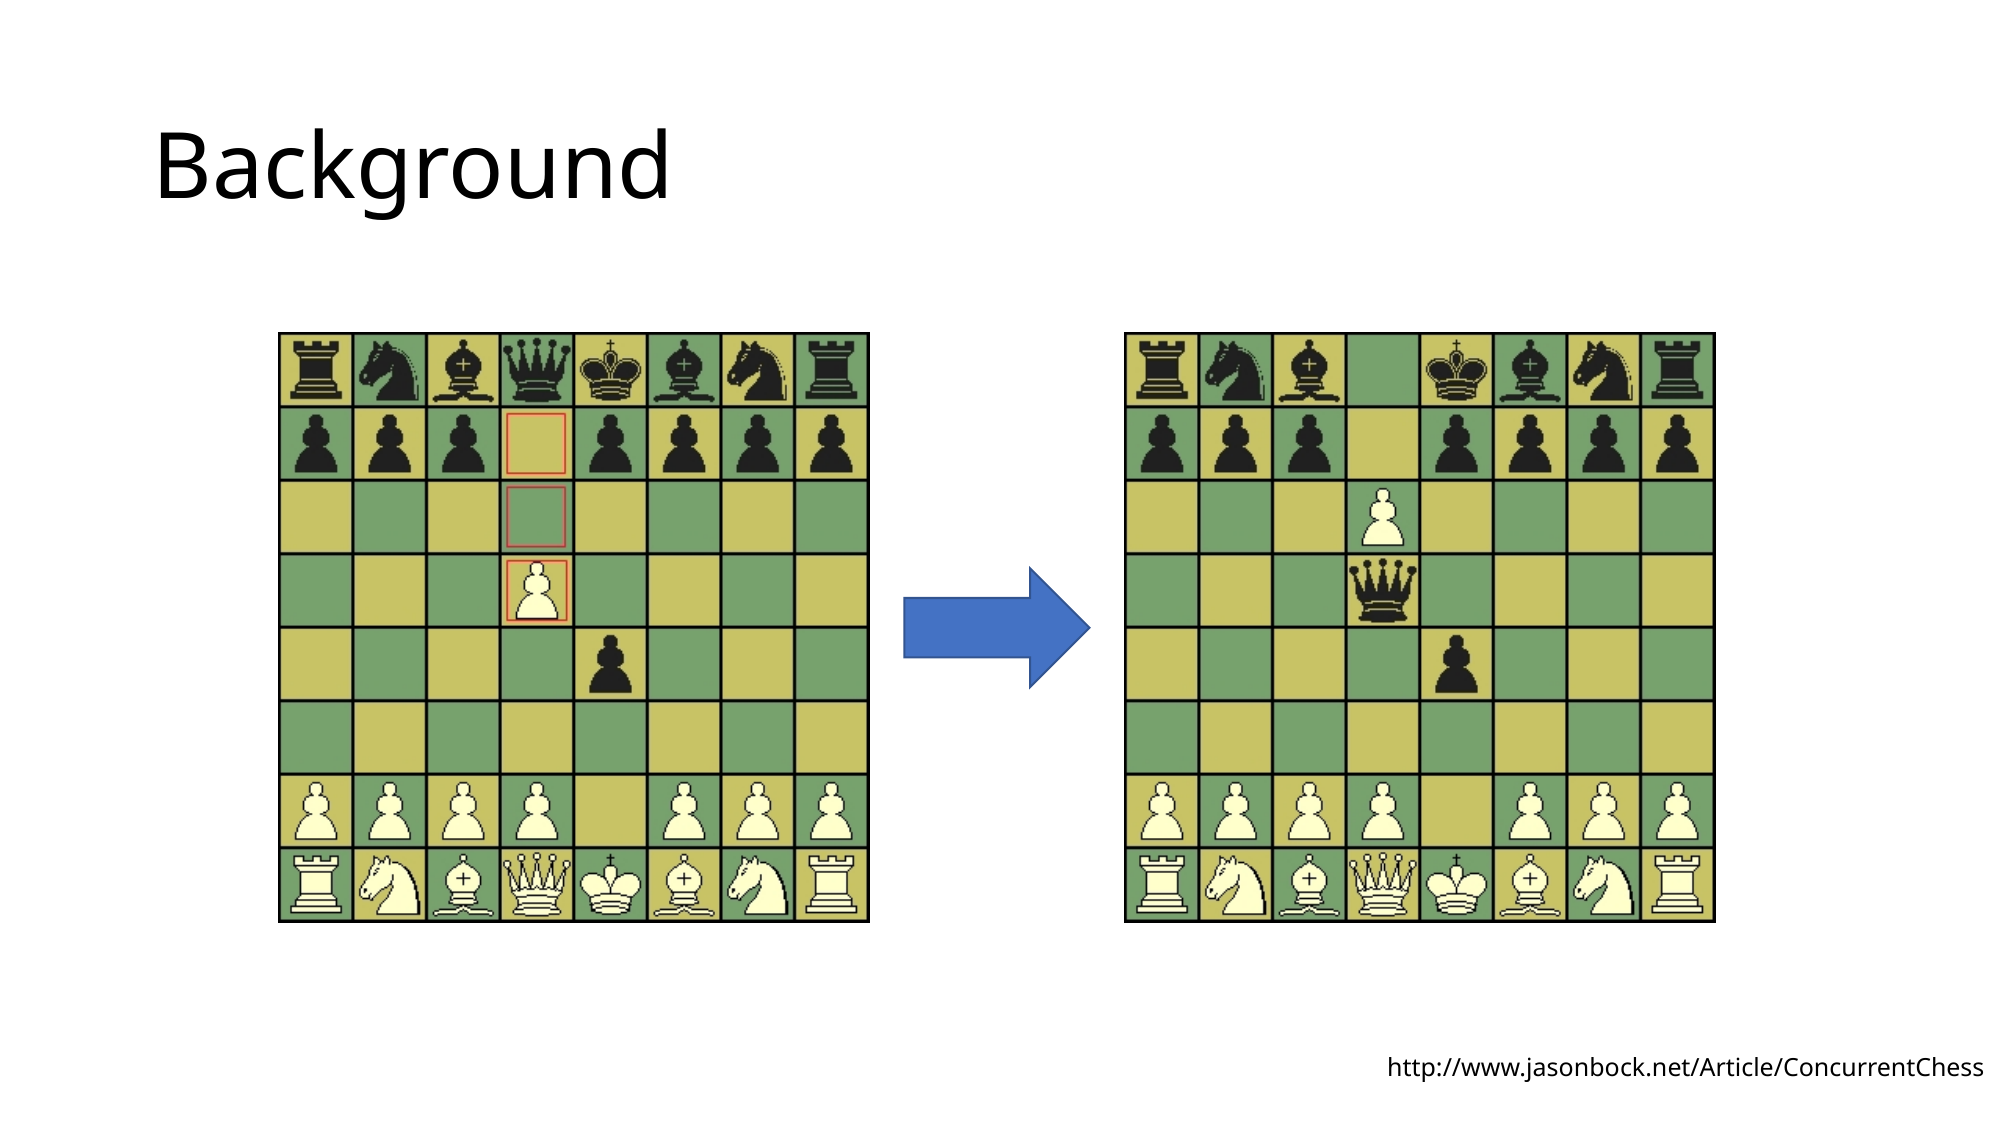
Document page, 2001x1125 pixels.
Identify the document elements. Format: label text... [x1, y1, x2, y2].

text_box http://www.jasonbock.net/Article/ConcurrentChess [0, 1029, 2000, 1104]
picture [278, 332, 870, 924]
title Background [137, 59, 1863, 278]
text_box [903, 565, 1091, 690]
picture [1124, 332, 1716, 924]
